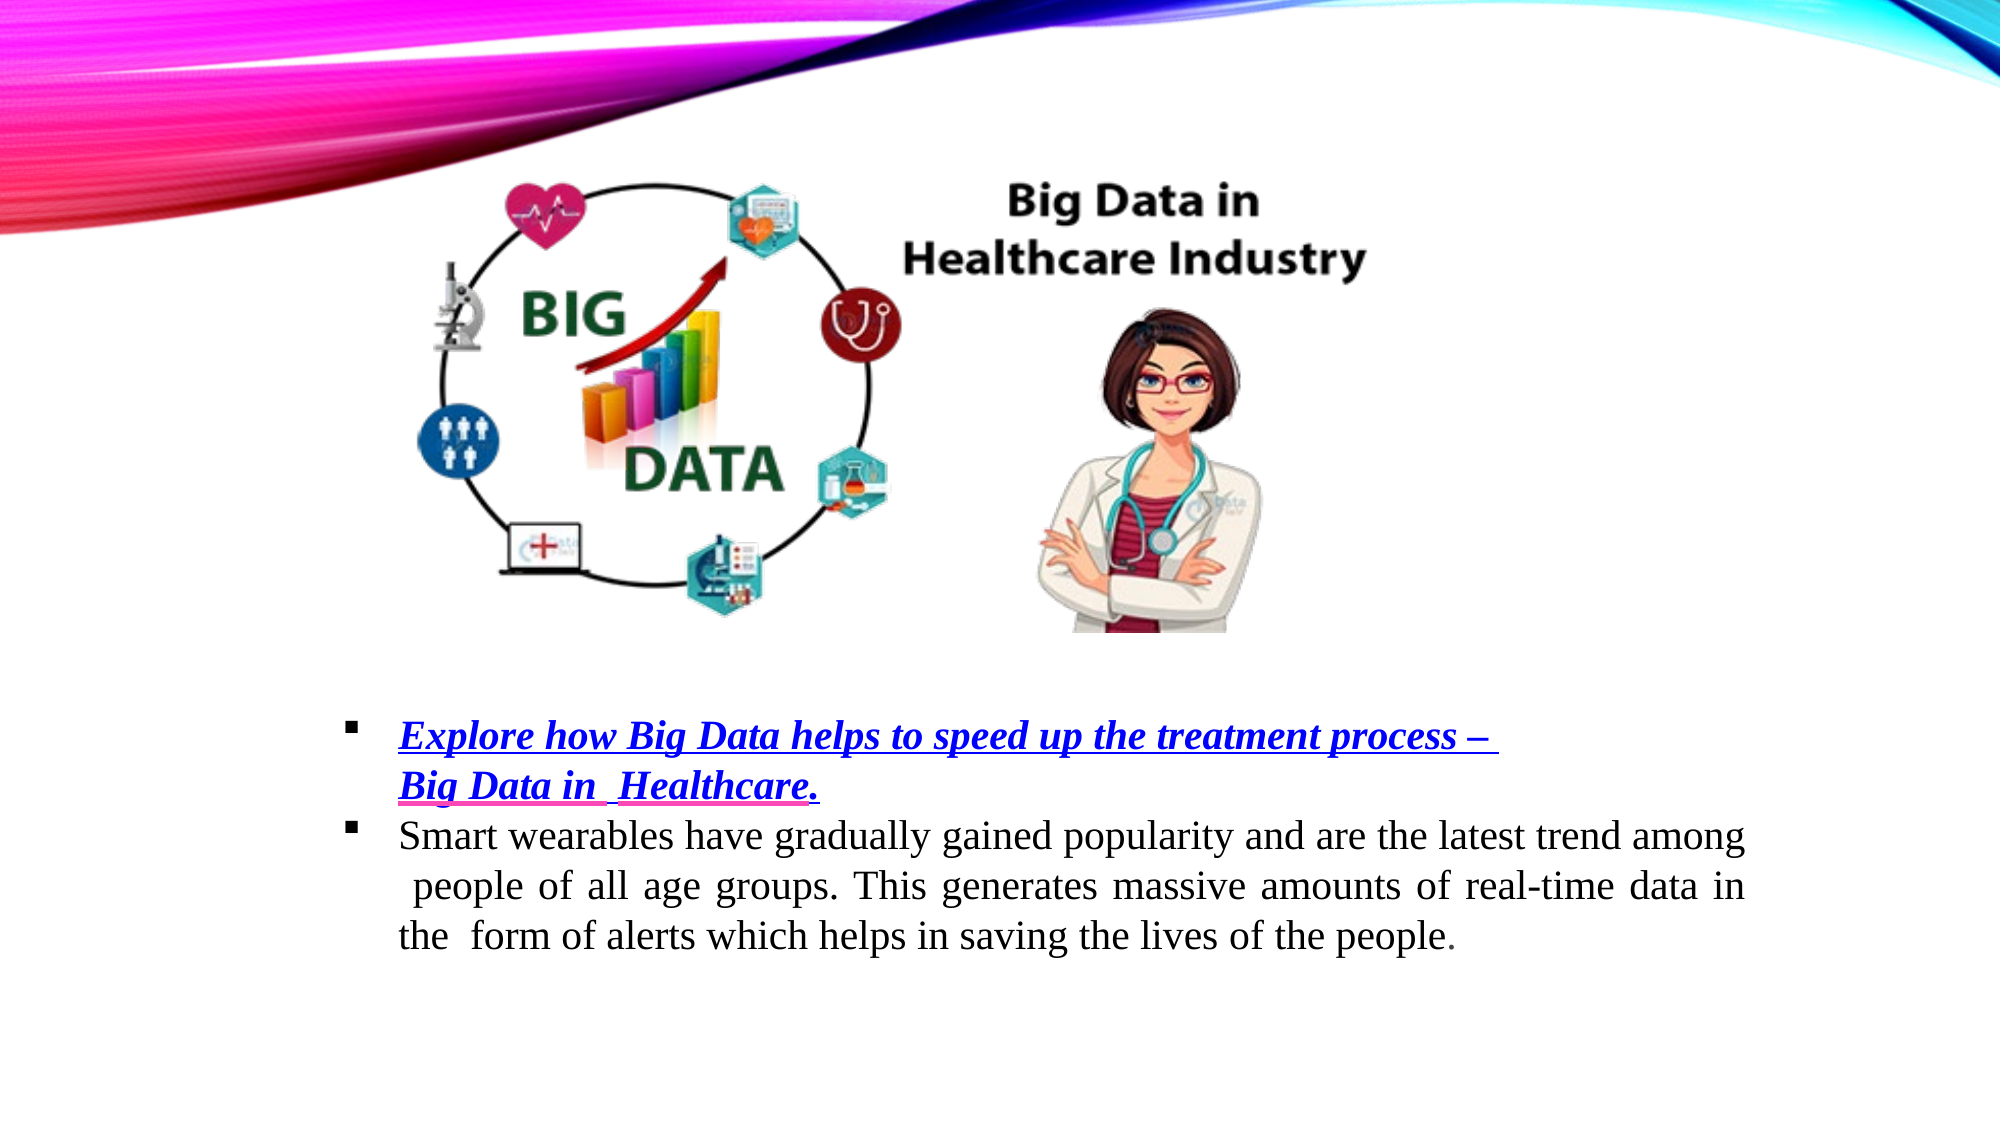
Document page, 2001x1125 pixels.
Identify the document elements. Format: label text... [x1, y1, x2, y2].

text_box Explore how Big Data helps to speed up the treatment process – Big Data in Healthcare. Smart wearables have gradually gained popularity and are the latest trend among people of all age groups. This generates massive amounts of real-time data in the form of alerts which helps in saving the lives of the people. [340, 705, 1747, 958]
picture [0, 0, 2000, 634]
